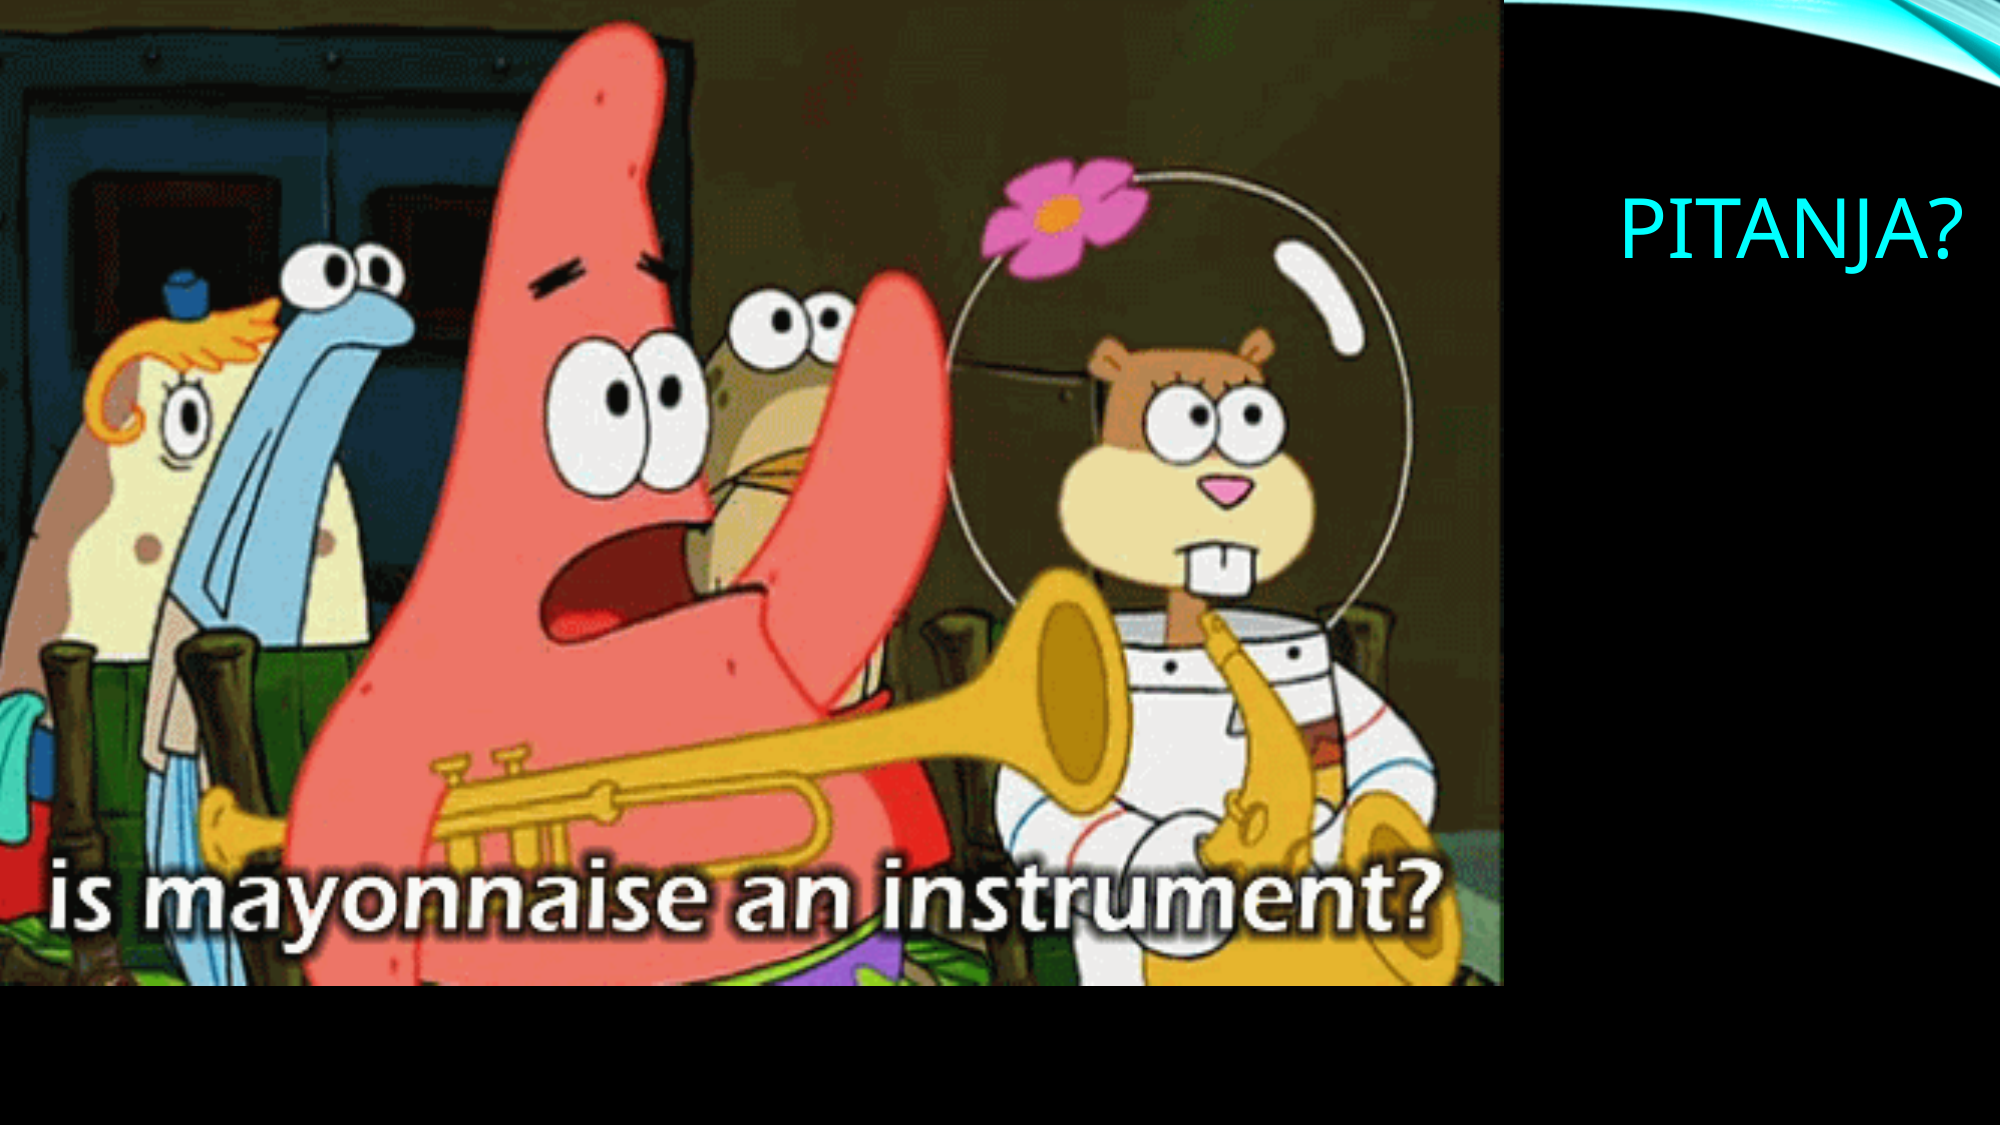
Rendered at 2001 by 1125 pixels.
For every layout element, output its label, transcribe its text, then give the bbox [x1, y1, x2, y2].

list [0, 0, 1504, 986]
title PITANJA? [1504, 125, 1981, 338]
picture [1504, 0, 2000, 237]
